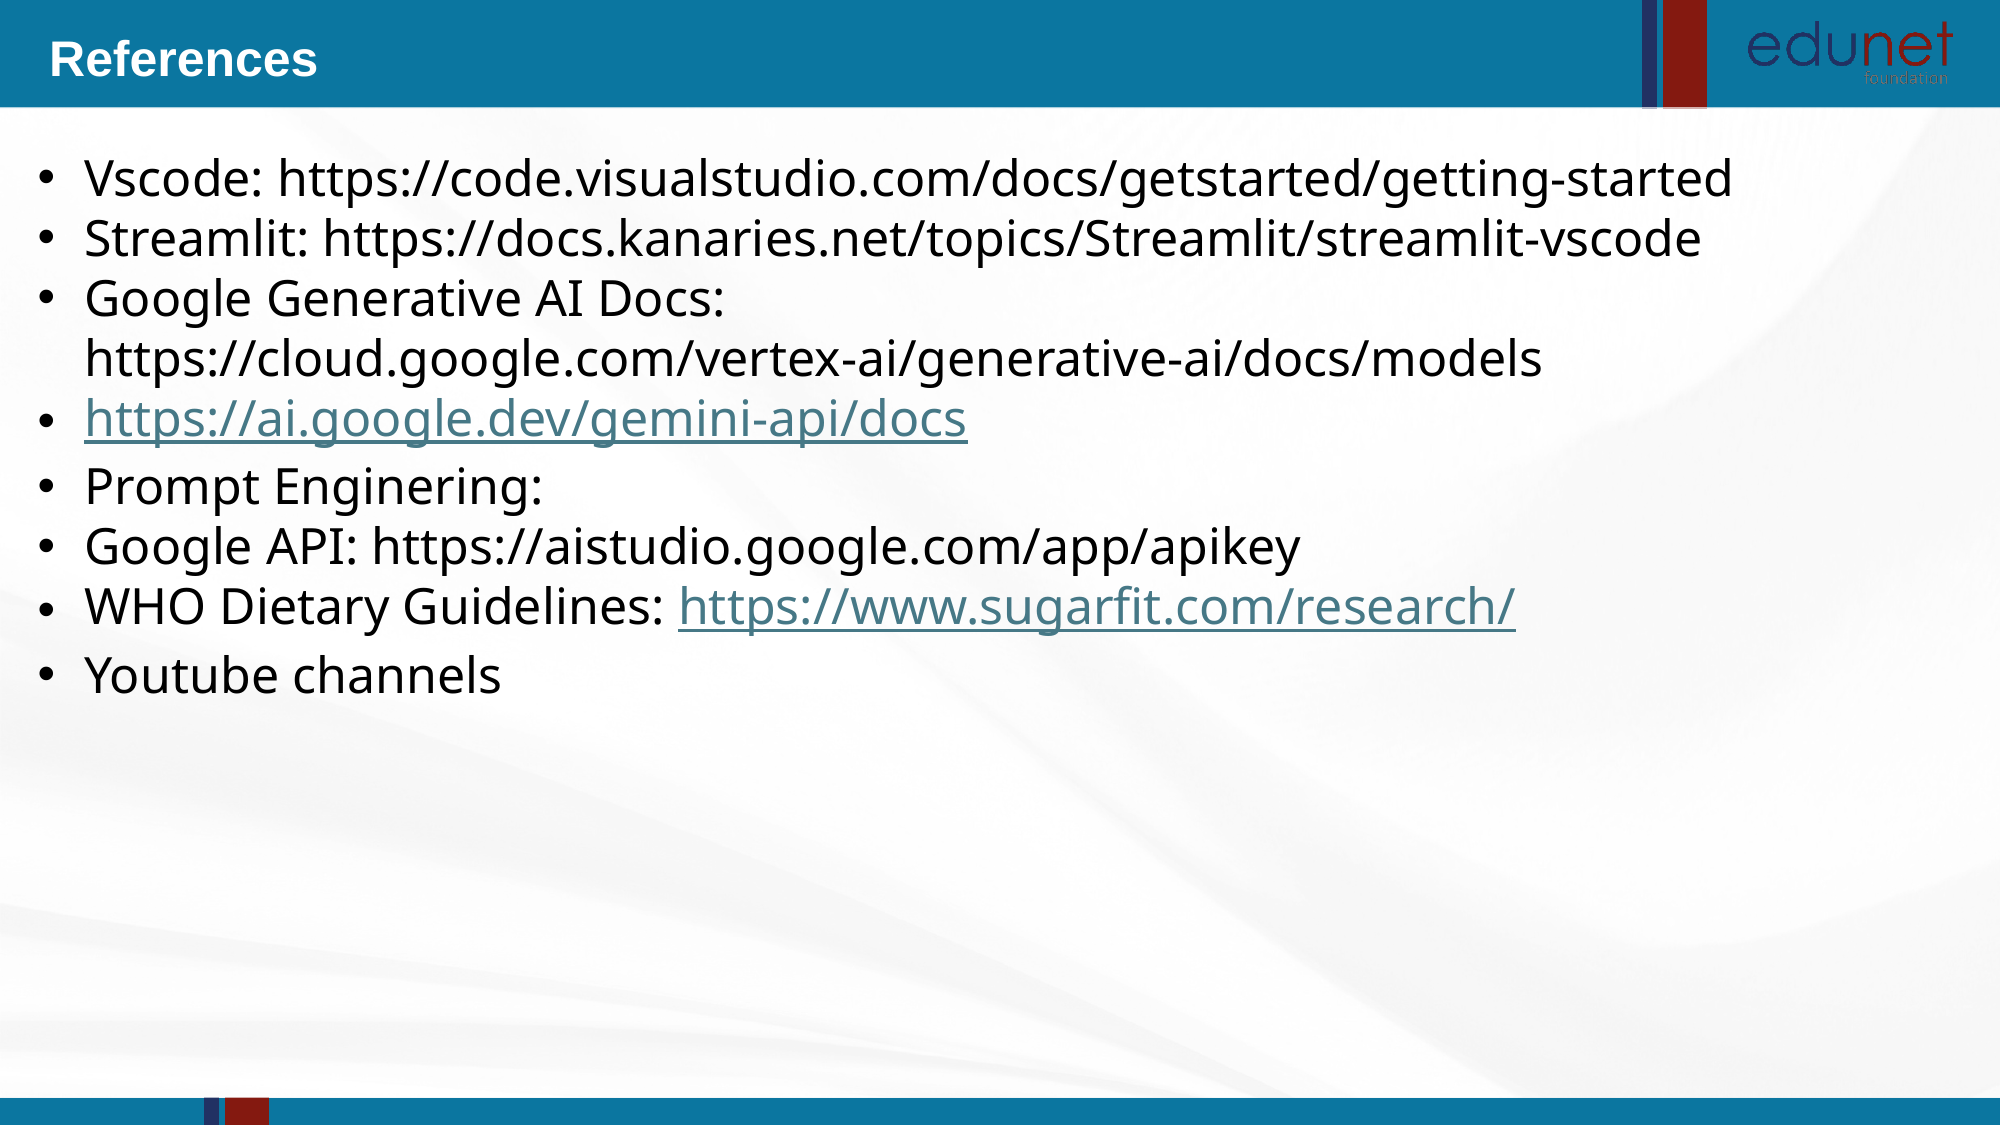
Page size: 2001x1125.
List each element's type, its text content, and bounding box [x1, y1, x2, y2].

text_box References [34, 18, 1966, 84]
text_box Vscode: https://code.visualstudio.com/docs/getstarted/getting-started Streamlit: https://docs.kanaries.net/topics/Streamlit/streamlit-vscode Google Generative AI Docs: https://cloud.google.com/vertex-ai/generative-ai/docs/models https://ai.google.dev/gemini-api/docs Prompt Enginering: Google API: https://aistudio.google.com/app/apikey WHO Dietary Guidelines: https://www.sugarfit.com/research/ Youtube channels [22, 139, 2000, 756]
